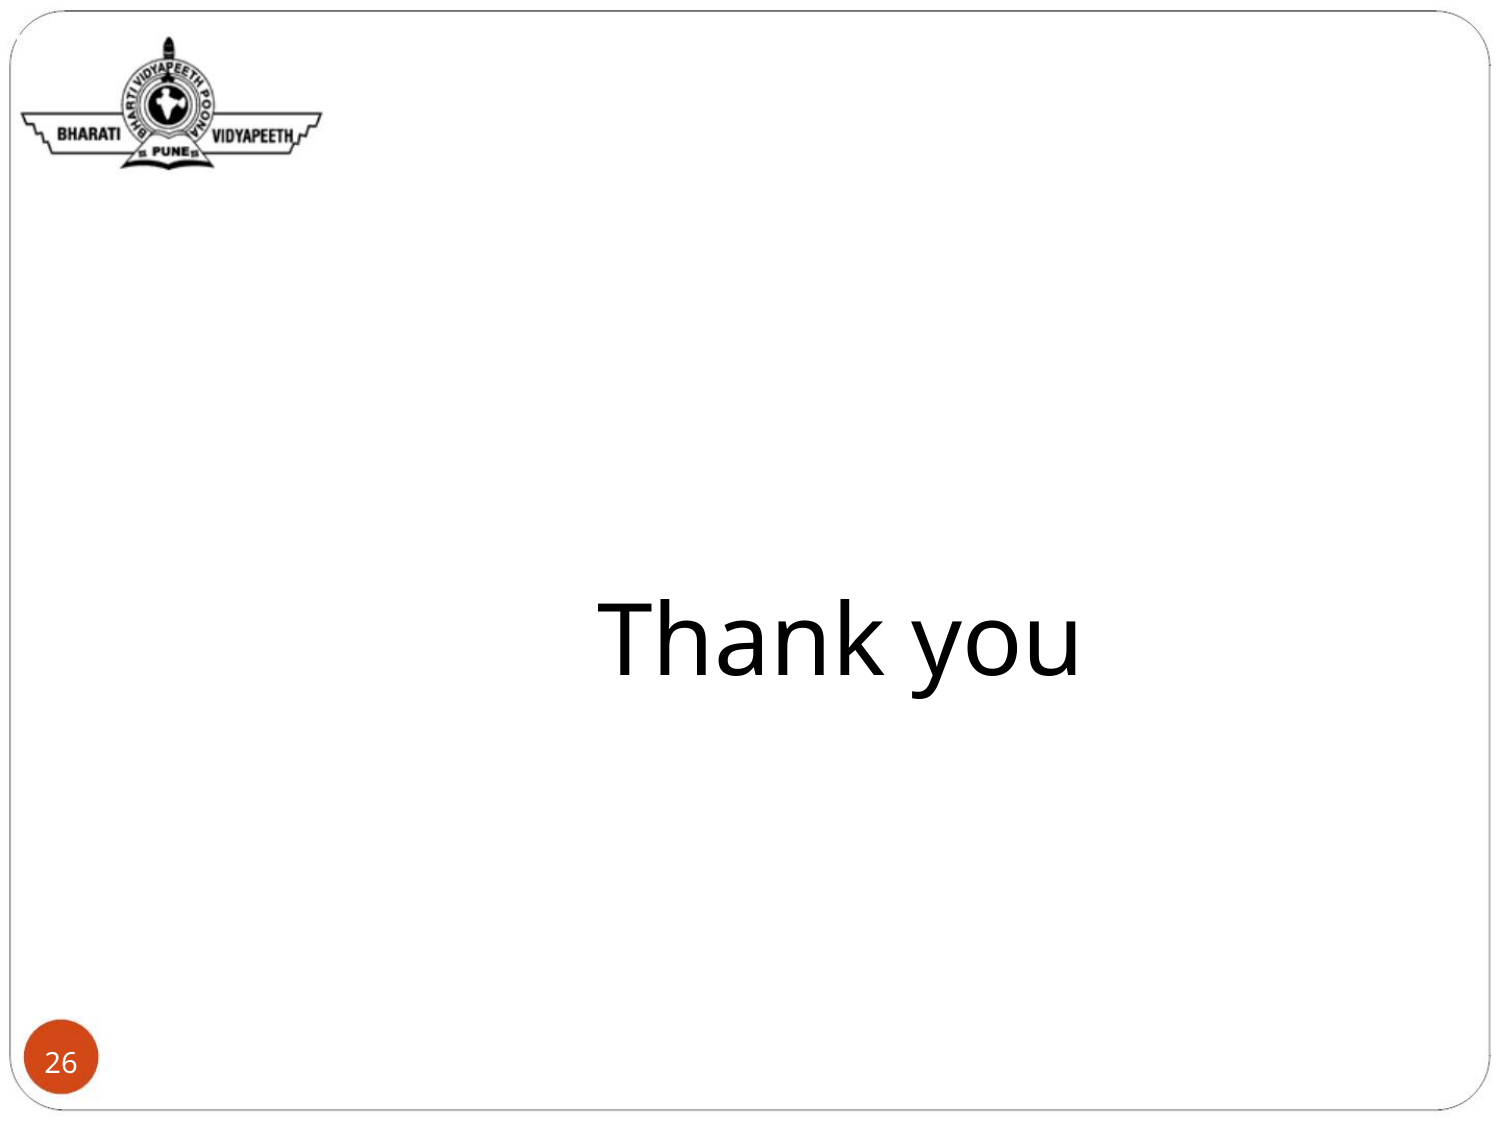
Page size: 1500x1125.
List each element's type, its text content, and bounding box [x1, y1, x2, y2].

text_box [0, 0, 1500, 1125]
text_box 26 [44, 1040, 123, 1118]
text_box Thank you [597, 558, 1128, 824]
